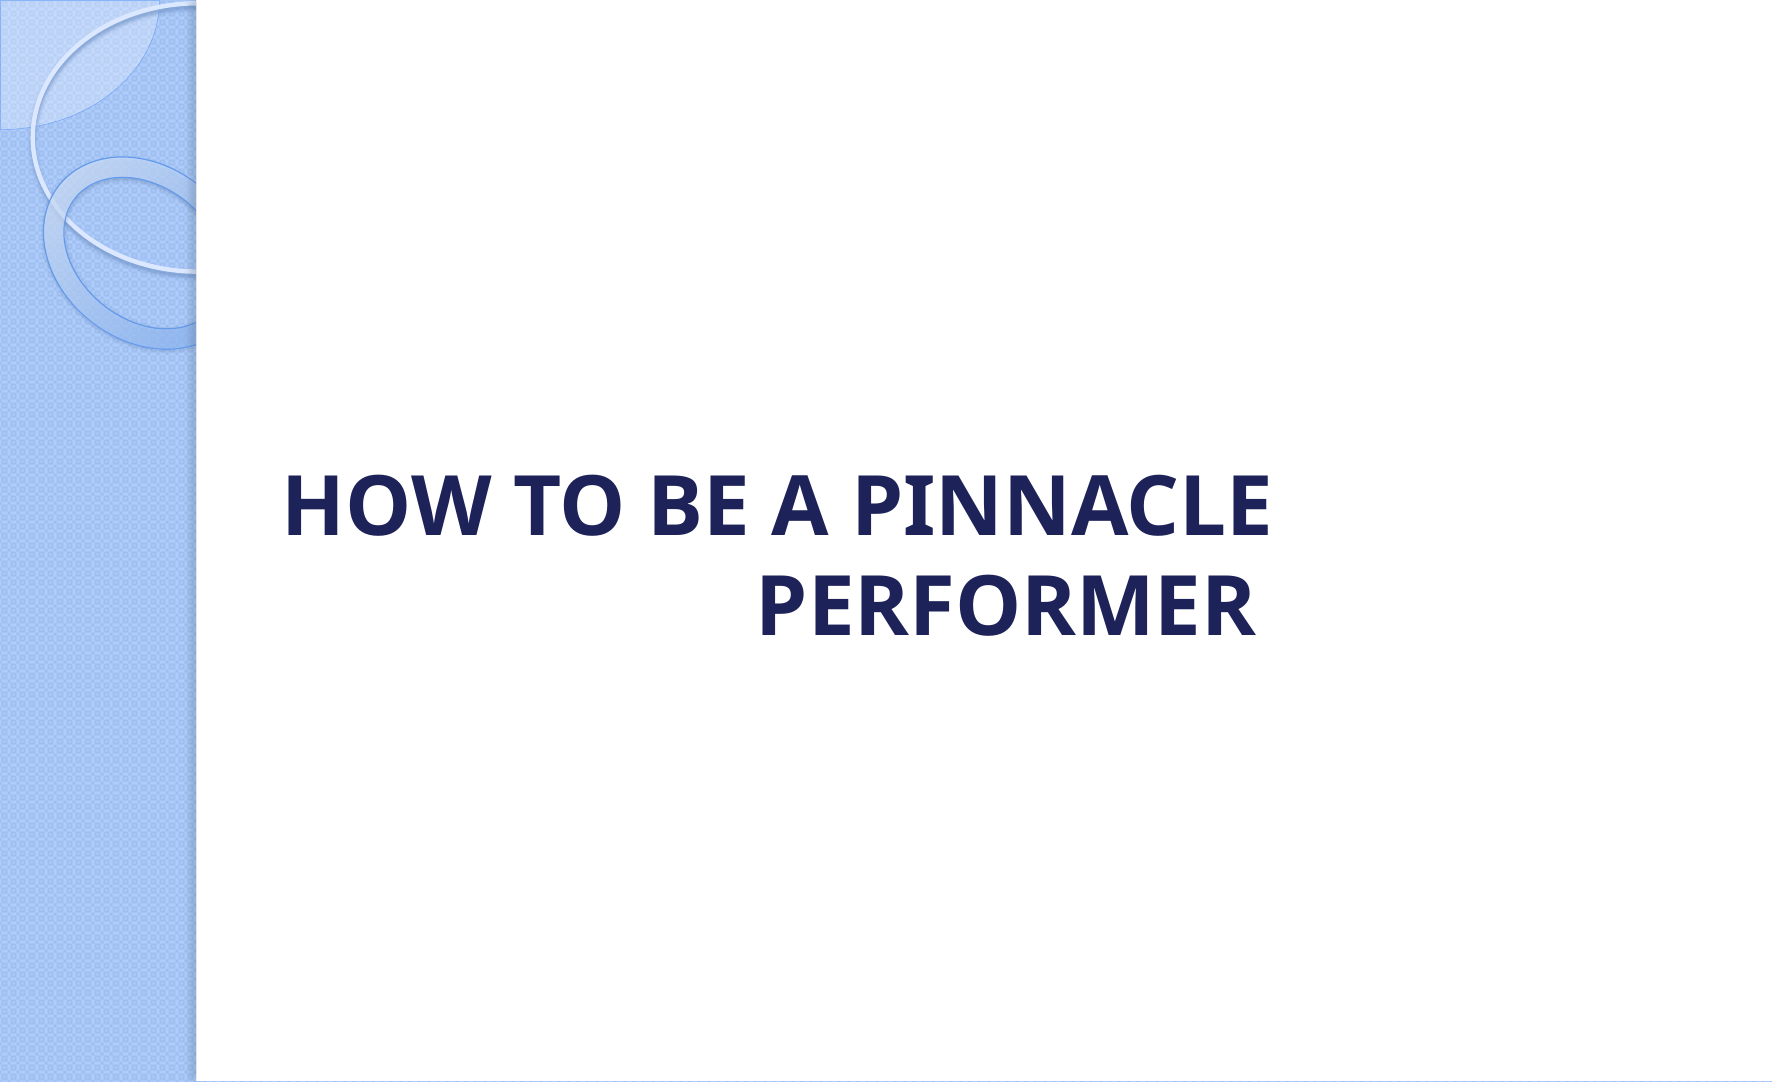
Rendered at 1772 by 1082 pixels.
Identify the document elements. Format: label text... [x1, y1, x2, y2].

title HOW TO BE A PINNACLE PERFORMER [258, 461, 1711, 643]
